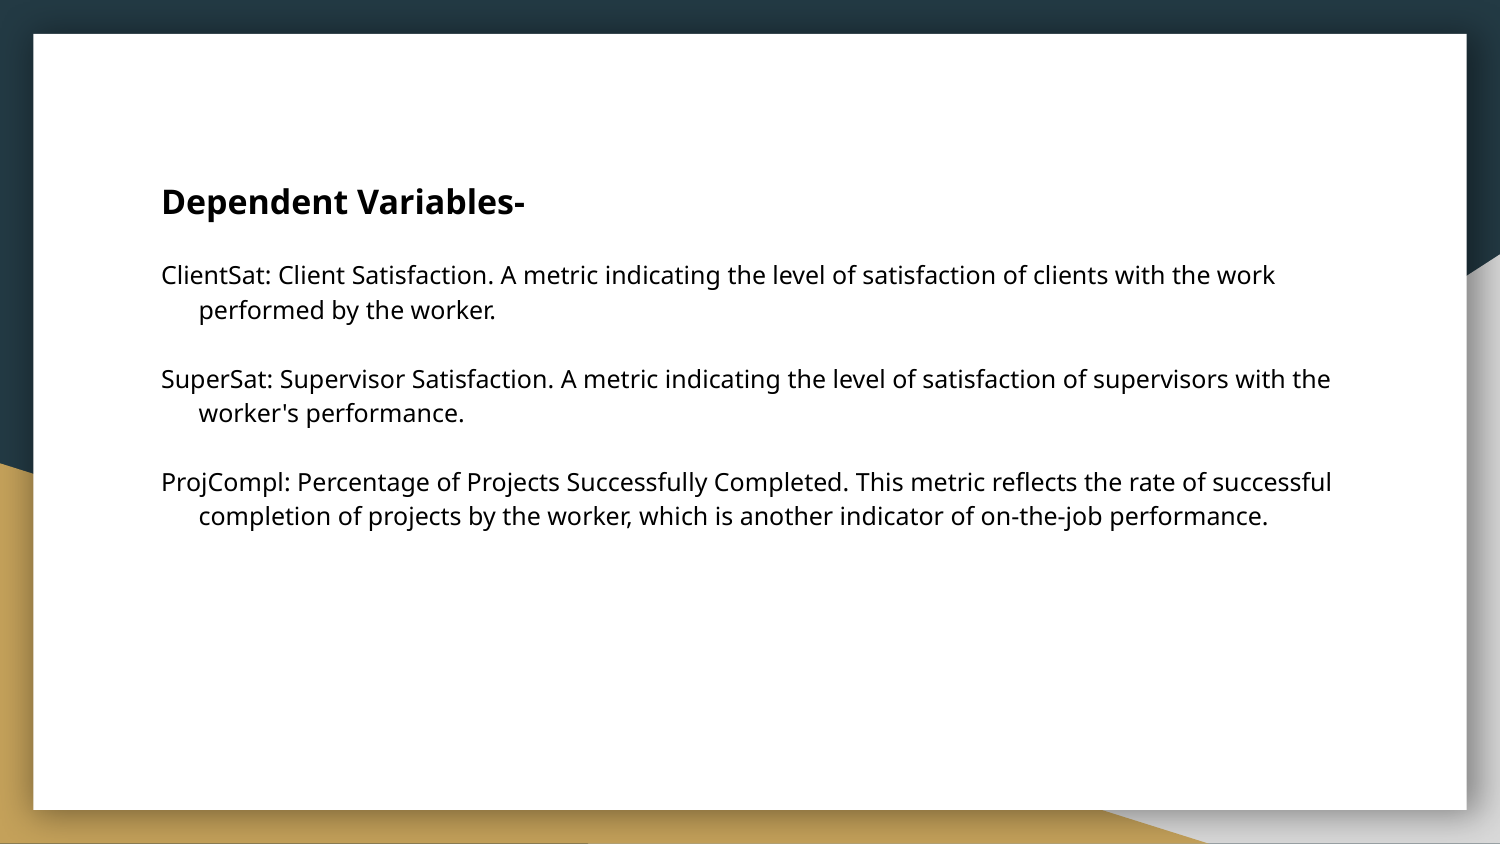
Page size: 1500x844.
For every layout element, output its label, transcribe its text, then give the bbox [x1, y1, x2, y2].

list Dependent Variables- ClientSat: Client Satisfaction. A metric indicating the level of satisfaction of clients with the work performed by the worker. SuperSat: Supervisor Satisfaction. A metric indicating the level of satisfaction of supervisors with the worker's performance. ProjCompl: Percentage of Projects Successfully Completed. This metric reflects the rate of successful completion of projects by the worker, which is another indicator of on-the-job performance. [108, 159, 1368, 685]
